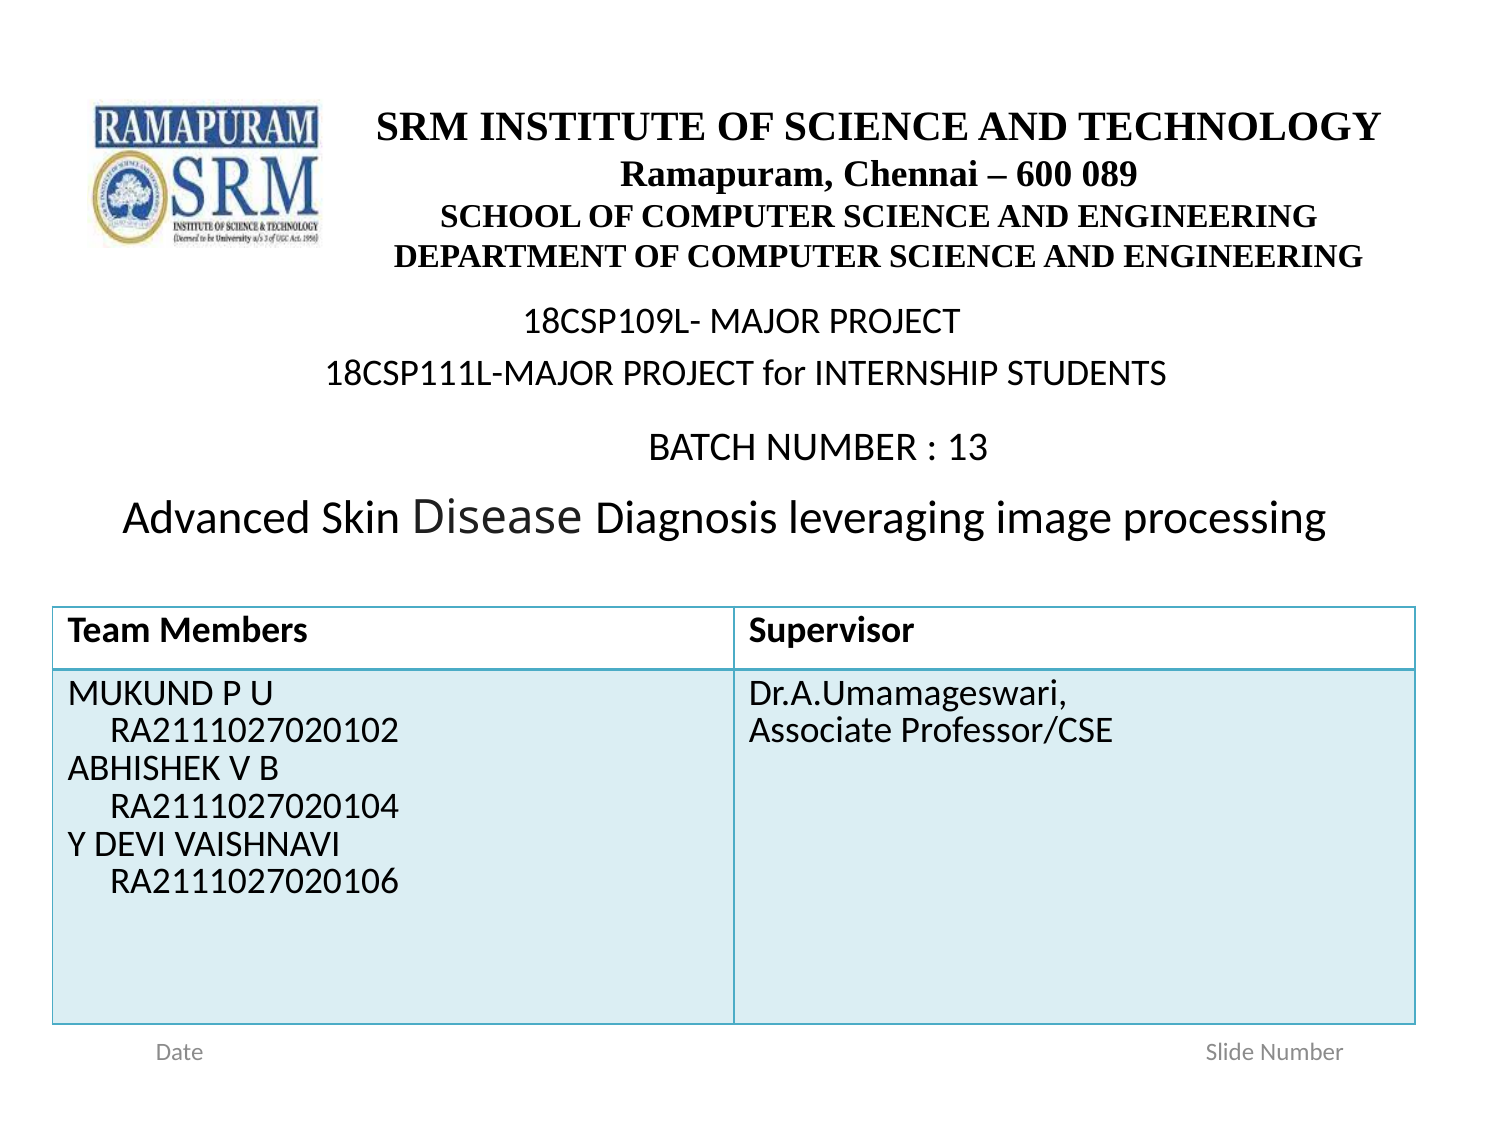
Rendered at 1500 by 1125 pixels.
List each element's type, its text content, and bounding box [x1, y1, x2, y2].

text_box BATCH NUMBER : 13 [362, 412, 1275, 477]
text_box Advanced Skin Disease Diagnosis leveraging image processing [50, 478, 1410, 575]
table_cell MUKUND P U RA2111027020102 ABHISHEK V B RA2111027020104 Y DEVI VAISHNAVI RA2111027020106 [53, 671, 733, 1023]
title SRM INSTITUTE OF SCIENCE AND TECHNOLOGY Ramapuram, Chennai – 600 089 SCHOOL OF COMPUTER SCIENCE AND ENGINEERING DEPARTMENT OF COMPUTER SCIENCE AND ENGINEERING [320, 77, 1438, 296]
subtitle 18CSP109L- MAJOR PROJECT 18CSP111L-MAJOR PROJECT for INTERNSHIP STUDENTS [83, 288, 1409, 439]
picture [87, 97, 326, 249]
table_cell Dr.A.Umamageswari, Associate Professor/CSE [735, 671, 1414, 1023]
table_header Team Members [53, 608, 733, 668]
footer Date Slide Number [87, 1042, 1413, 1088]
table_header Supervisor [735, 608, 1414, 668]
